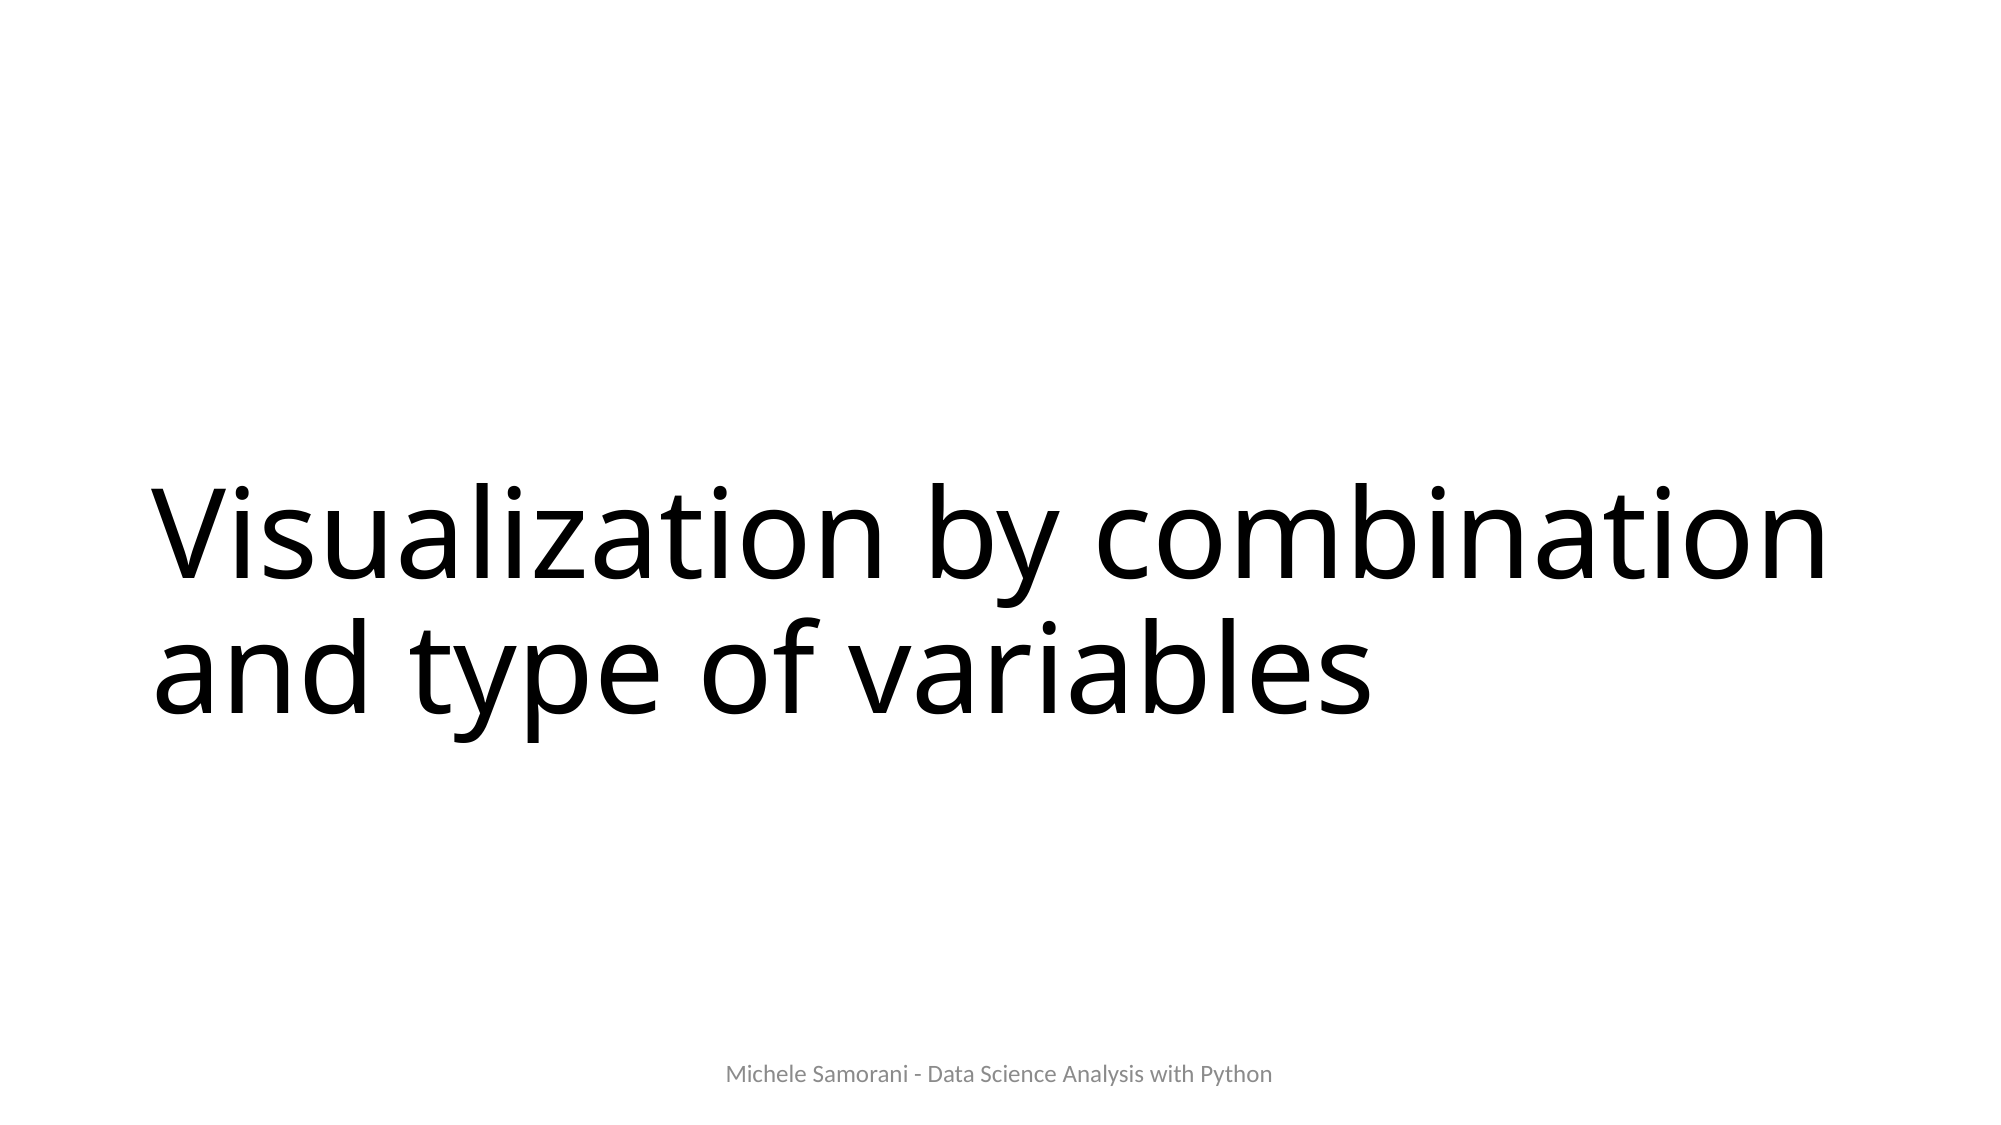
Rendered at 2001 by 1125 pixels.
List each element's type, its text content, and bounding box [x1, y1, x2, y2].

title Visualization by combination and type of variables [136, 280, 1862, 749]
footer Michele Samorani - Data Science Analysis with Python [662, 1042, 1338, 1103]
